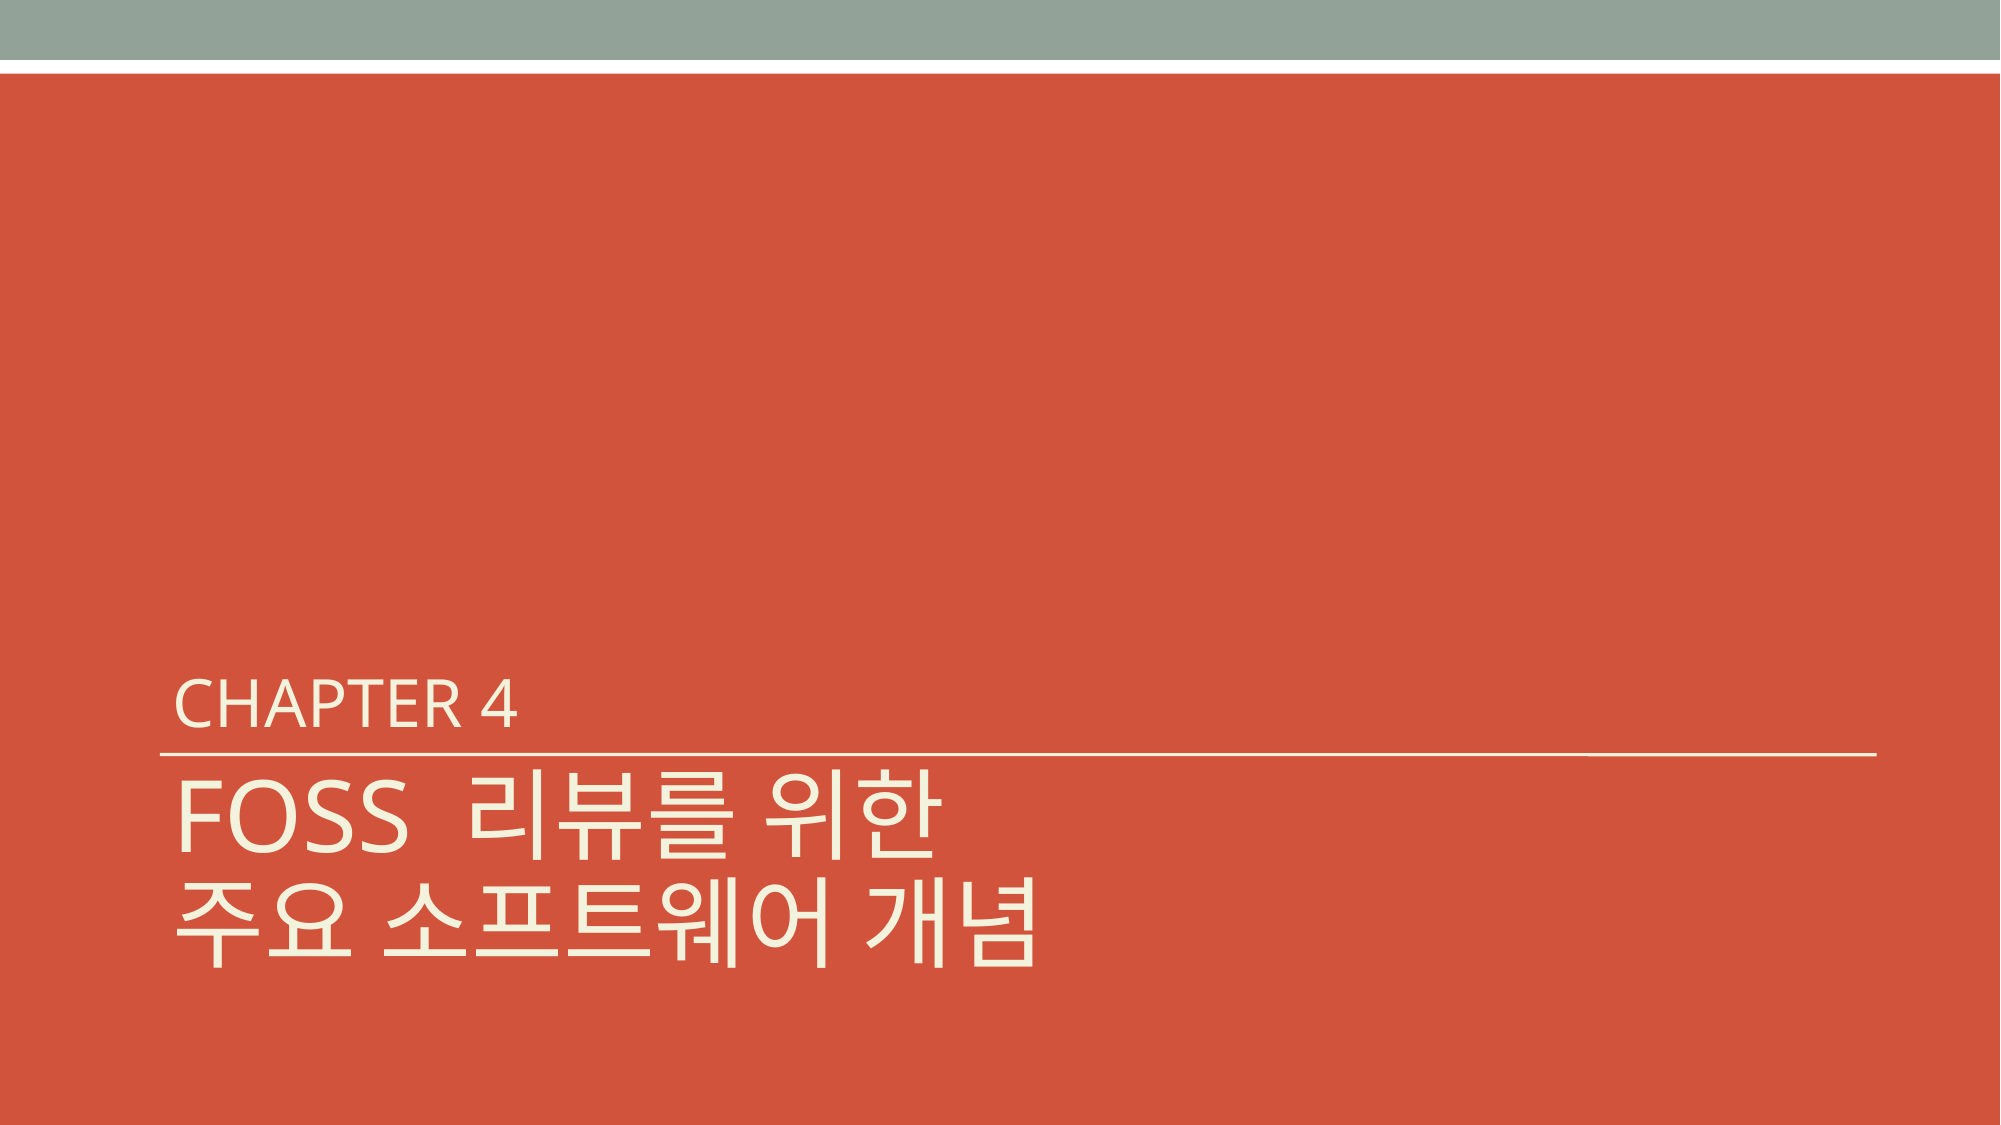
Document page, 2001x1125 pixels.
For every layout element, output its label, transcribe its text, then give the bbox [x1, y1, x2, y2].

title CHAPTER 4 [157, 387, 1858, 749]
list FOSS 리뷰를 위한 주요 소프트웨어 개념 [157, 758, 1858, 1006]
